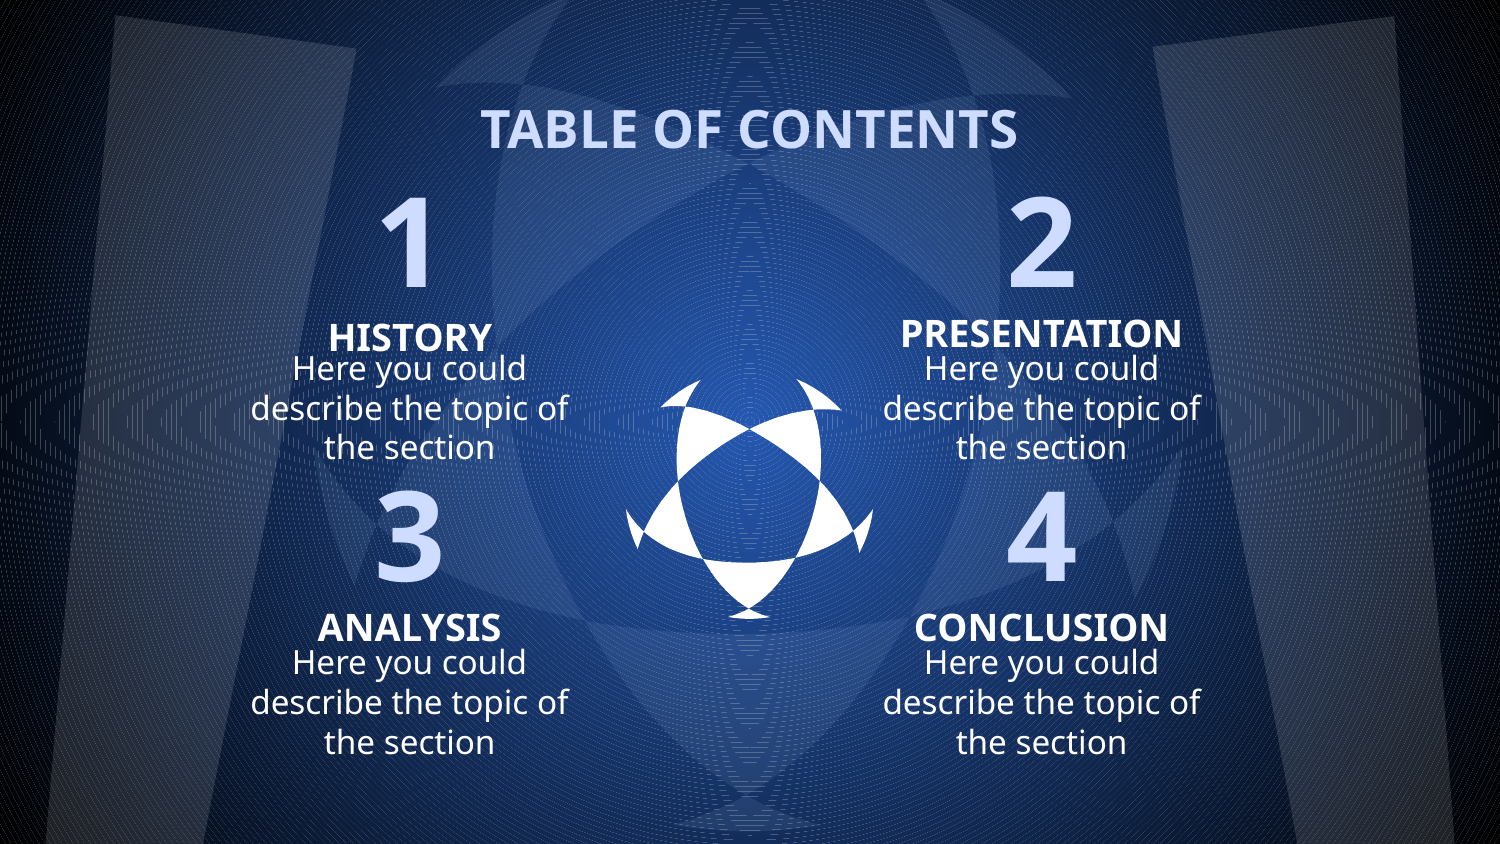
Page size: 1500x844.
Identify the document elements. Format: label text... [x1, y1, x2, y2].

title 2 [979, 168, 1105, 307]
subtitle Here you could describe the topic of the section [863, 658, 1221, 743]
subtitle PRESENTATION [863, 307, 1221, 364]
subtitle ANALYSIS [231, 601, 589, 658]
subtitle Here you could describe the topic of the section [231, 364, 589, 449]
subtitle HISTORY [231, 307, 589, 364]
subtitle CONCLUSION [863, 601, 1221, 658]
subtitle Here you could describe the topic of the section [231, 658, 589, 743]
title TABLE OF CONTENTS [118, 88, 1382, 168]
title 1 [347, 168, 473, 307]
subtitle Here you could describe the topic of the section [863, 364, 1221, 449]
title 4 [979, 461, 1105, 601]
title 3 [347, 461, 473, 601]
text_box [625, 378, 875, 620]
